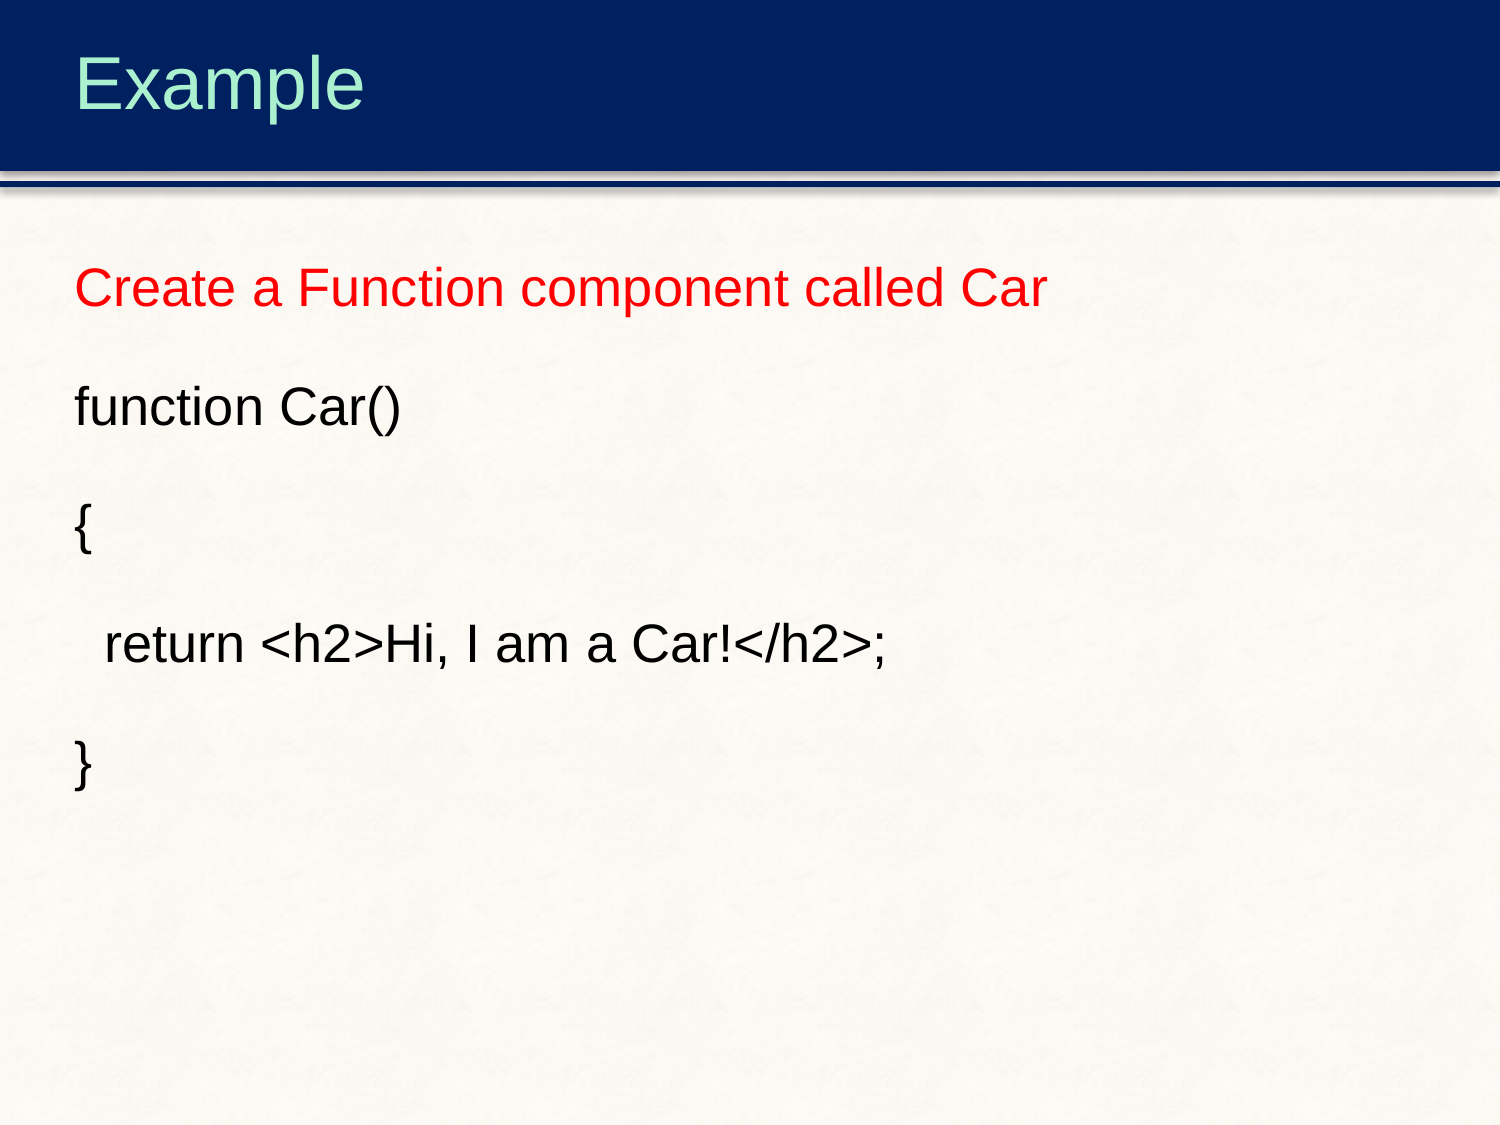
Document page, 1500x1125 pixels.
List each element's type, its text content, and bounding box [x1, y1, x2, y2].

list Create a Function component called Car function Car() { return <h2>Hi, I am a Car!</h2>; } [59, 212, 1468, 1099]
title Example [59, 0, 1500, 171]
